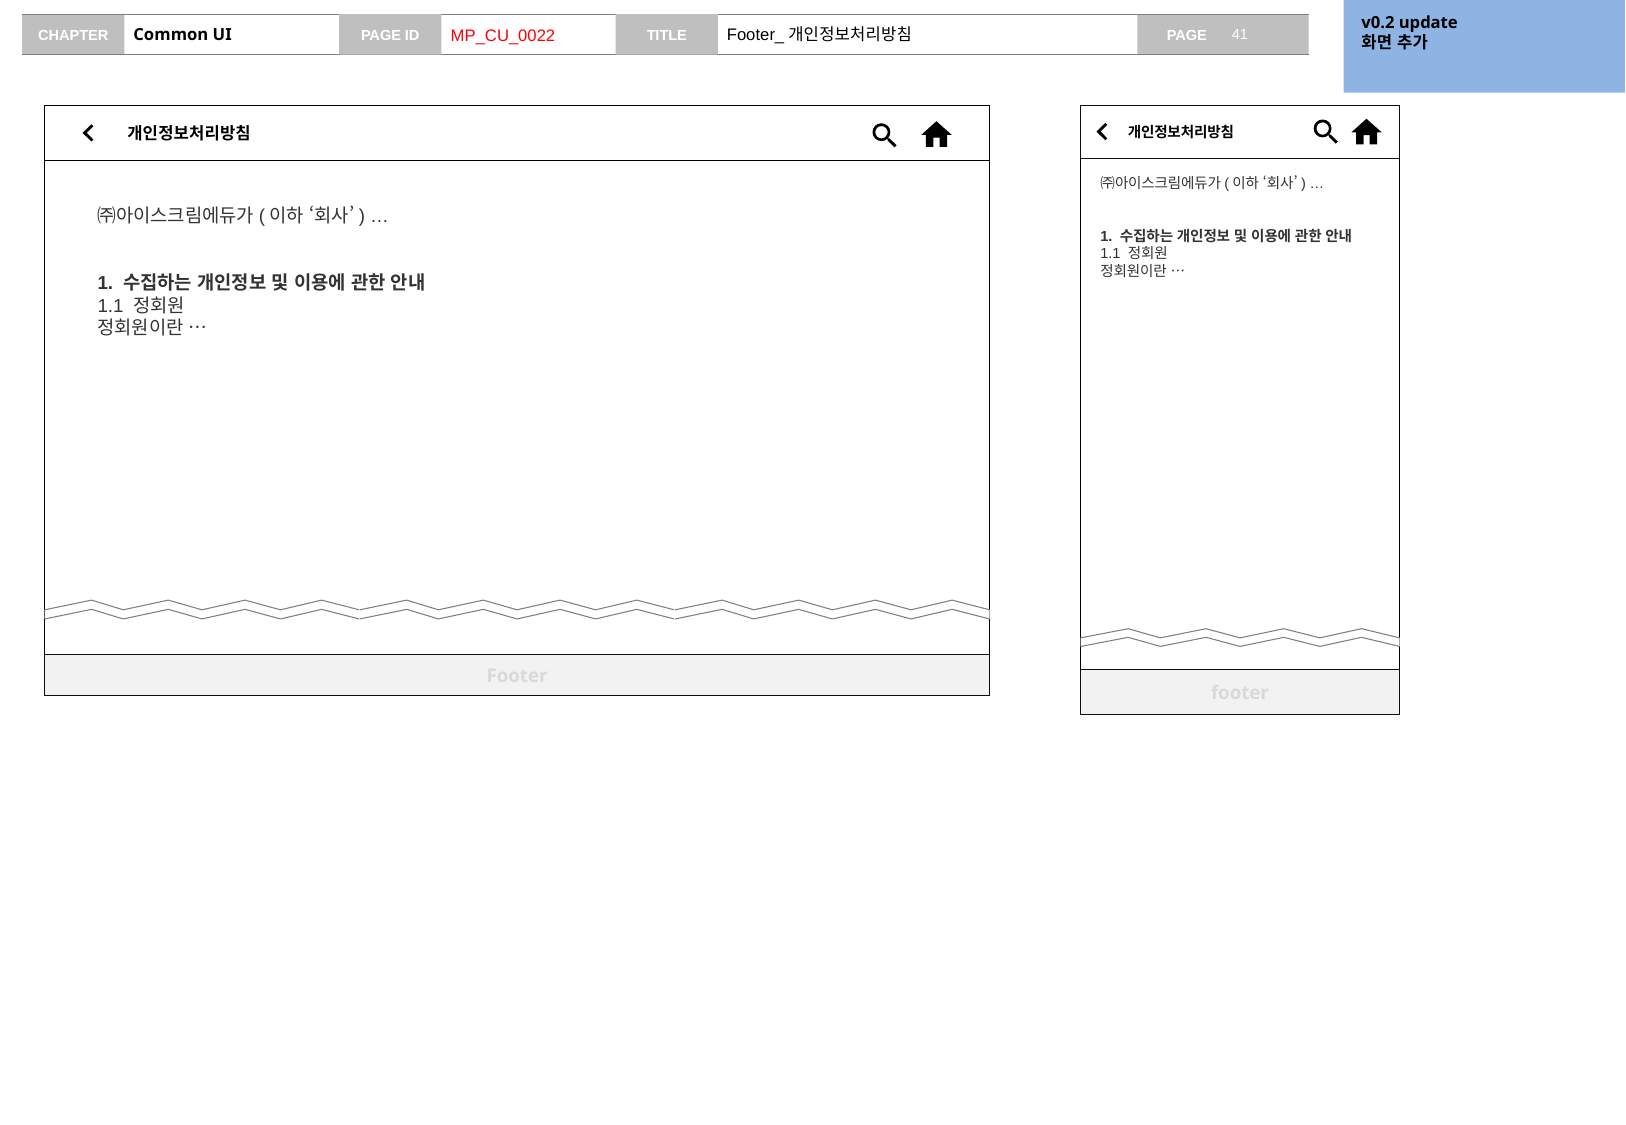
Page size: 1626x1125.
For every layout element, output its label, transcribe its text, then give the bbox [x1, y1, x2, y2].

title Common UI [124, 16, 339, 53]
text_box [44, 104, 990, 696]
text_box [1080, 104, 1400, 715]
list MP_CU_0022 [441, 16, 616, 53]
text_box v0.2 update 화면 추가 [1343, 0, 1625, 93]
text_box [1313, 118, 1383, 145]
list Footer_개인정보처리방침 [717, 16, 1138, 53]
